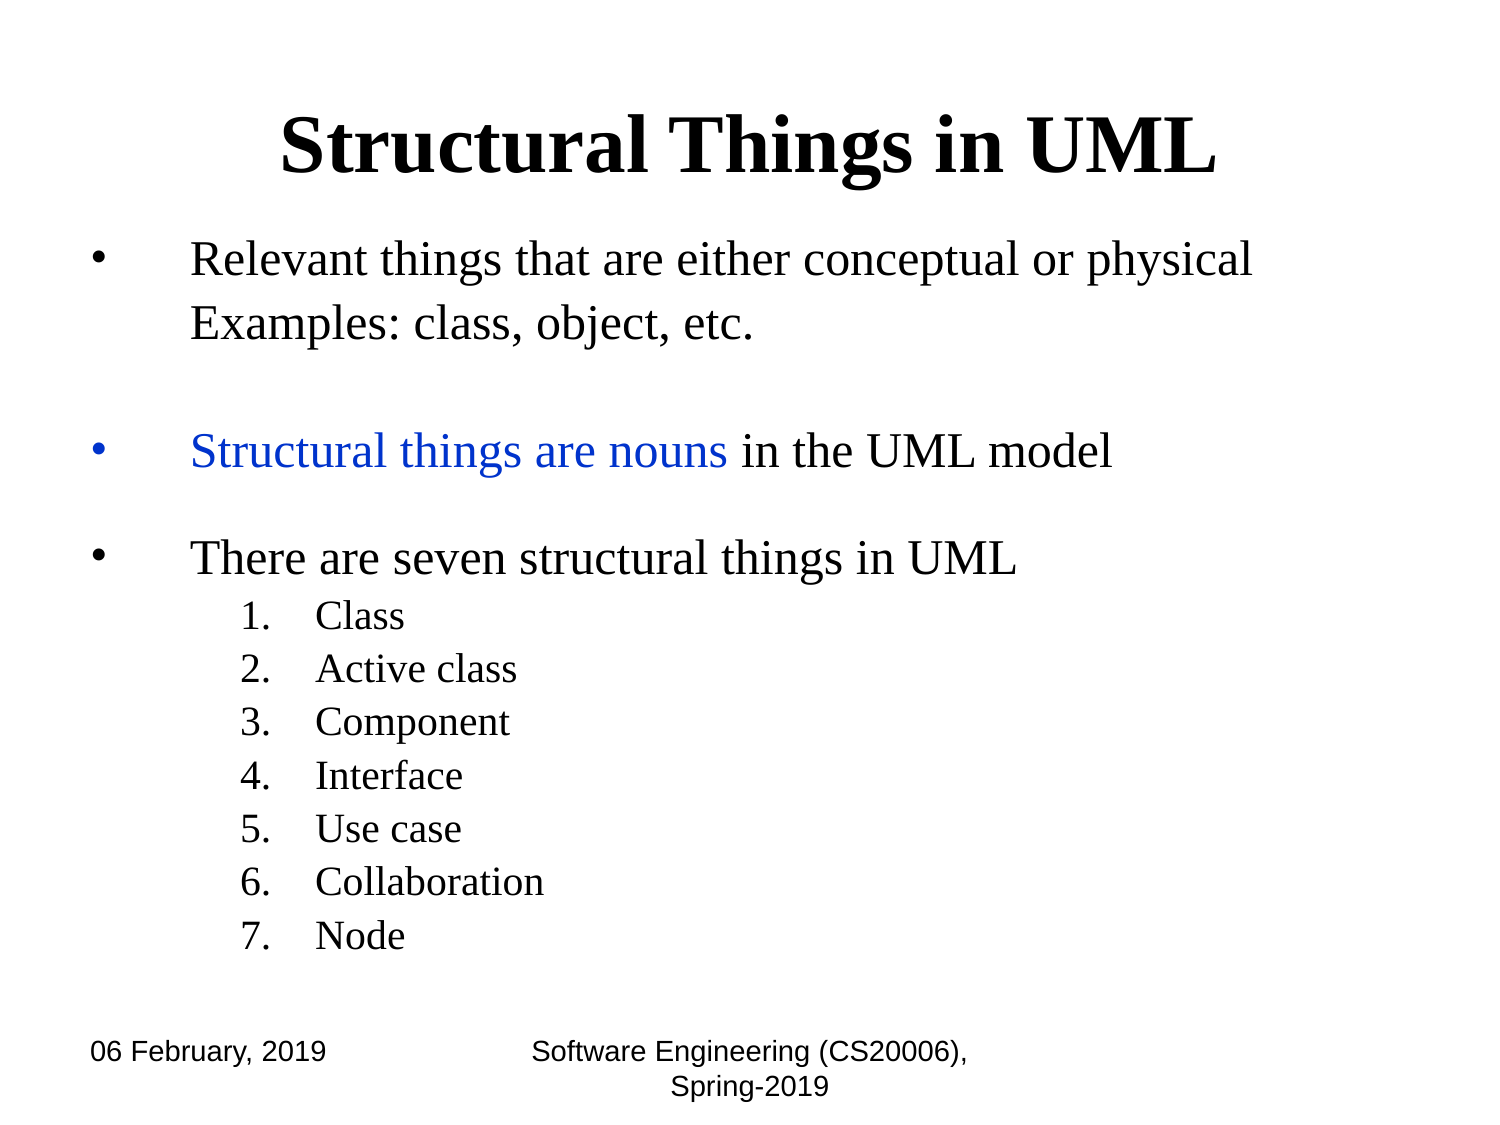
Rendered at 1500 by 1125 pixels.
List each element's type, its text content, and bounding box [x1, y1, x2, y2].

footer Software Engineering (CS20006), Spring-2019 [512, 1024, 988, 1103]
list Relevant things that are either conceptual or physical Examples: class, object, etc. Structural things are nouns in the UML model There are seven structural things in UML Class Active class Component Interface Use case Collaboration Node [75, 224, 1425, 968]
title Structural Things in UML [75, 45, 1425, 224]
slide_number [75, 1024, 425, 1103]
